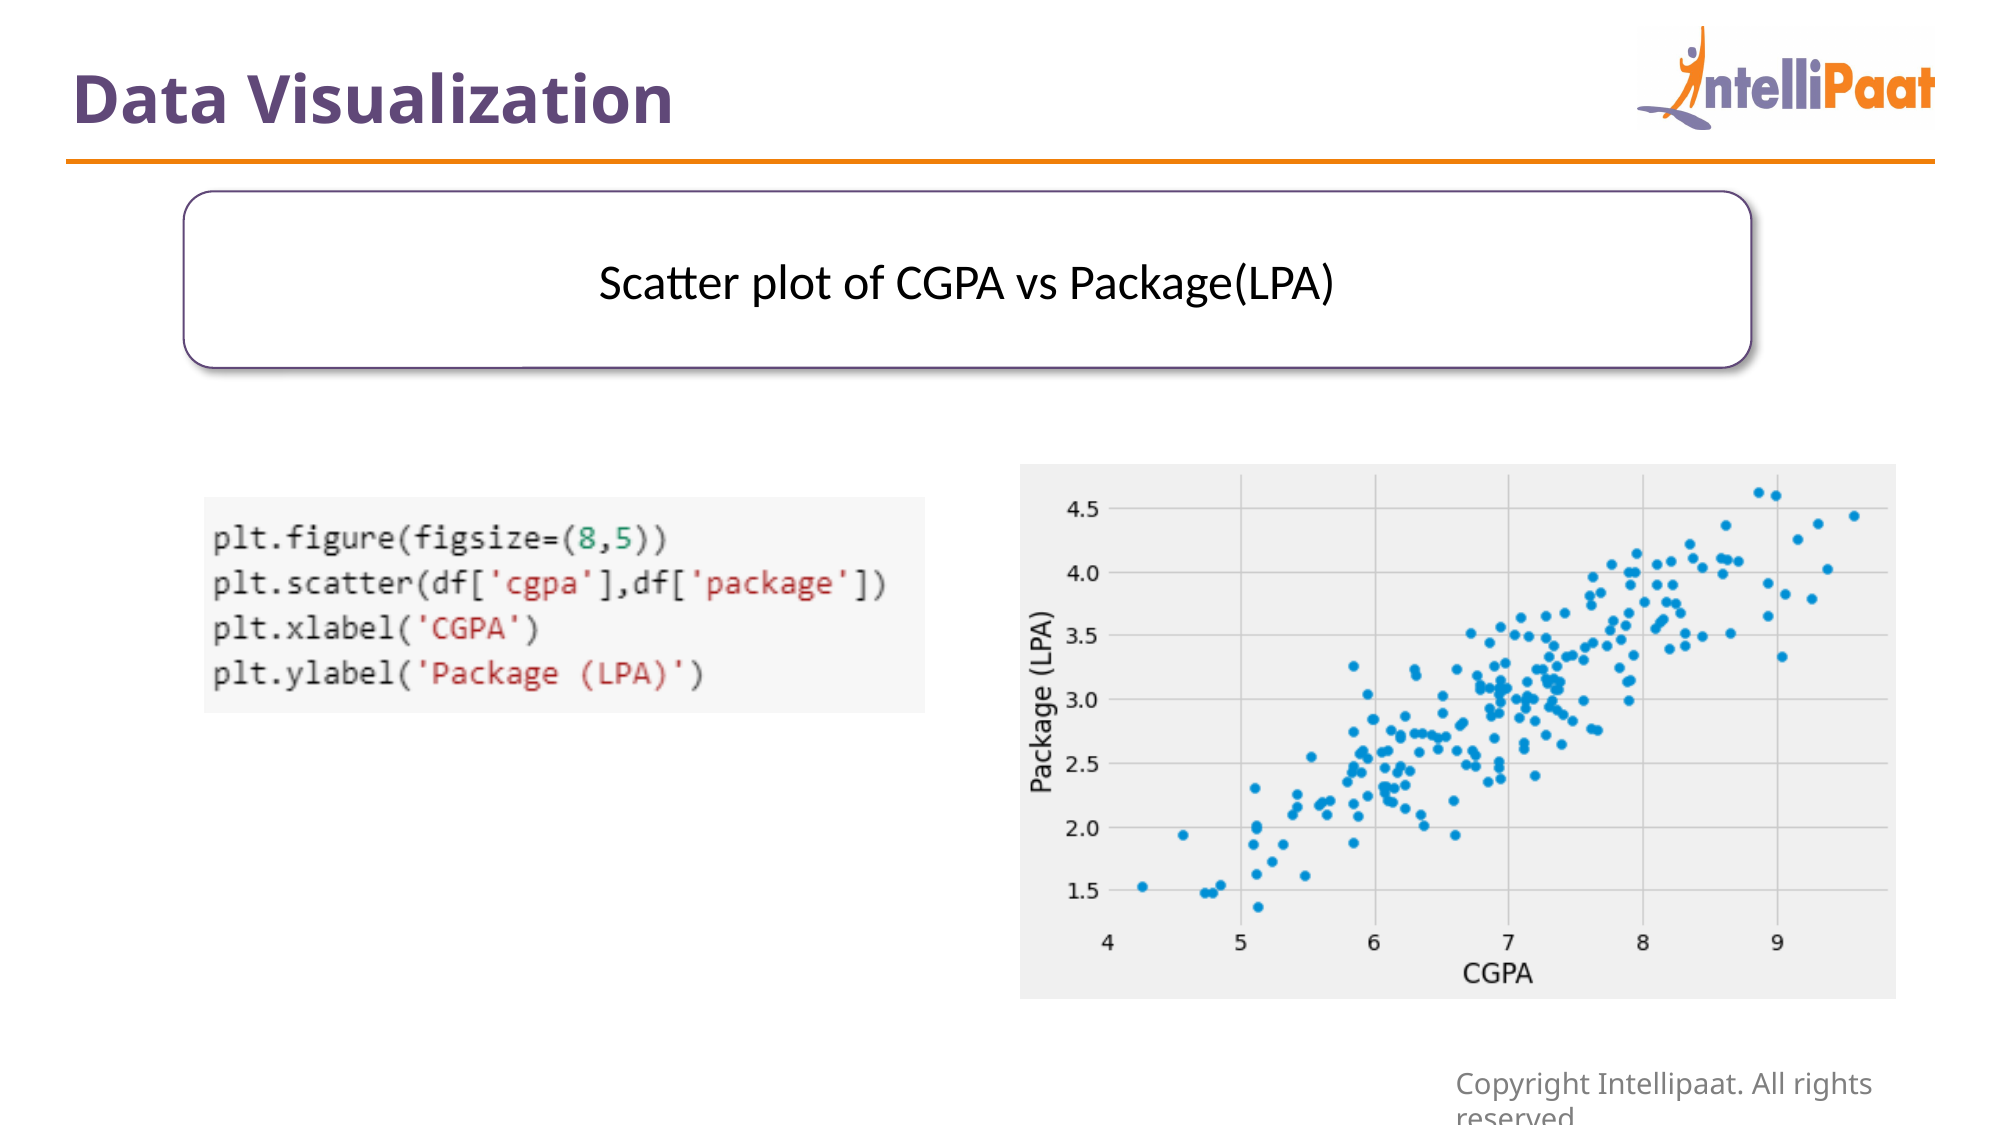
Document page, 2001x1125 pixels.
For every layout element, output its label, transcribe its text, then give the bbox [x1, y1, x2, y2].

picture [1020, 464, 1896, 999]
text_box Scatter plot of CGPA vs Package(LPA) [183, 191, 1752, 368]
picture [1637, 26, 1935, 130]
text_box Data Visualization [71, 33, 1492, 160]
picture [204, 497, 925, 714]
